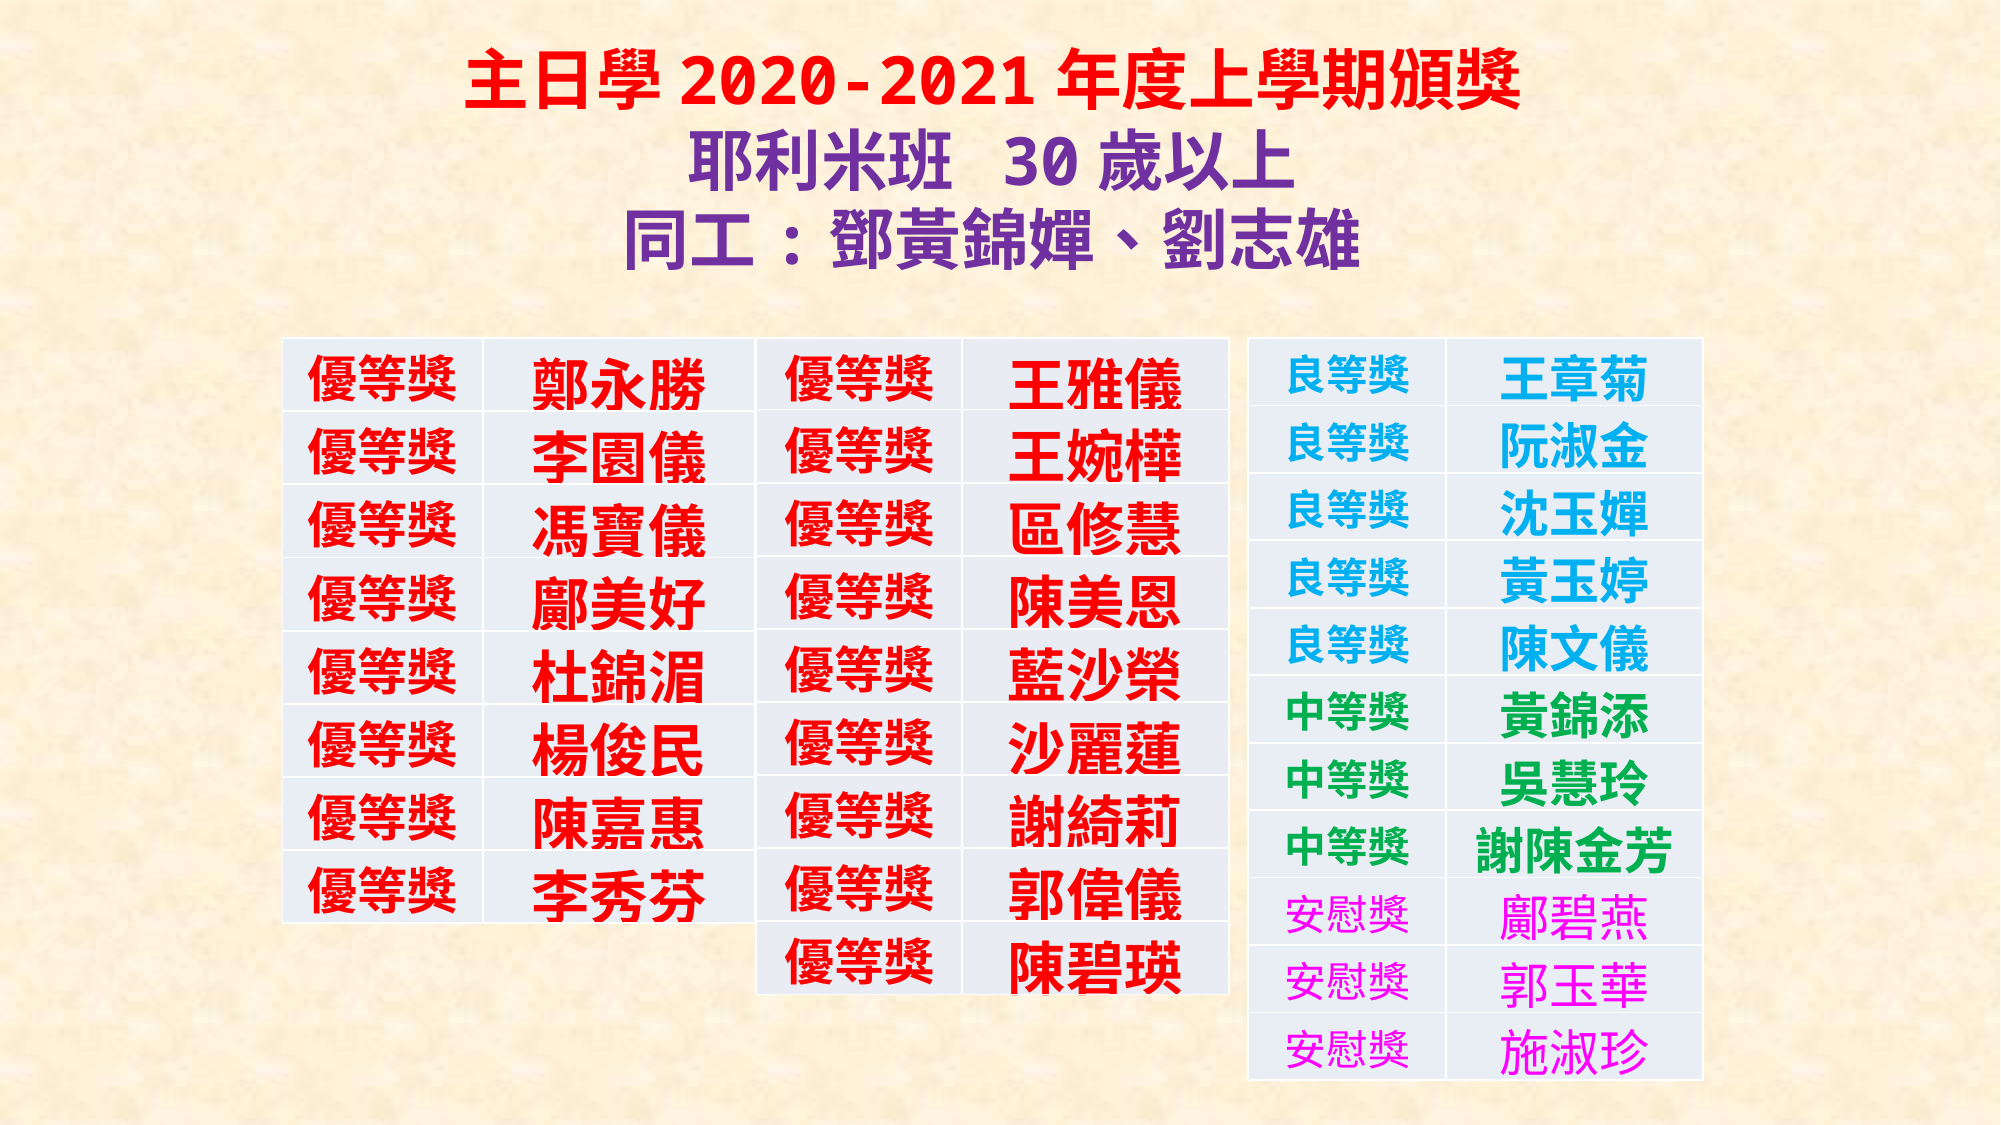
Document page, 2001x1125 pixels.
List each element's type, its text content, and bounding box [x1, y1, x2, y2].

table_cell 安慰獎 [1249, 878, 1445, 944]
table_cell 優等獎 [283, 851, 482, 922]
table_header 優等獎 [283, 339, 482, 410]
table_cell 良等獎 [1249, 406, 1445, 472]
table_cell 優等獎 [757, 630, 961, 701]
table_cell 優等獎 [757, 557, 961, 628]
table_cell 李秀芬 [484, 851, 754, 922]
table_header 王章菊 [1447, 339, 1702, 405]
table_cell 阮淑金 [1447, 406, 1702, 472]
table_cell 優等獎 [757, 849, 961, 920]
table_cell 陳文儀 [1447, 609, 1702, 674]
table_cell 王婉樺 [963, 410, 1228, 482]
table_cell 沙麗蓮 [963, 703, 1228, 774]
table_header 優等獎 [757, 339, 961, 409]
table_cell 謝綺莉 [963, 776, 1228, 847]
table_header 王雅儀 [963, 339, 1228, 409]
table_header 良等獎 [1249, 339, 1445, 405]
table_cell 郭玉華 [1447, 946, 1702, 1012]
table_cell 鄺美好 [484, 558, 754, 630]
table_cell 馮寶儀 [484, 485, 754, 557]
table_cell 李園儀 [484, 412, 754, 483]
table_cell 楊俊民 [484, 705, 754, 776]
table_cell 中等獎 [1249, 676, 1445, 742]
picture [0, 0, 2001, 1125]
table_cell 優等獎 [757, 410, 961, 482]
table_cell 安慰獎 [1249, 1013, 1445, 1079]
table_cell 良等獎 [1249, 609, 1445, 674]
table_cell 中等獎 [1249, 744, 1445, 809]
table_cell 優等獎 [283, 558, 482, 630]
table_cell 優等獎 [757, 484, 961, 555]
table_cell 謝陳金芳 [1447, 811, 1702, 877]
table_cell 杜錦湄 [484, 632, 754, 703]
table_cell 中等獎 [1249, 811, 1445, 877]
table_cell 優等獎 [283, 485, 482, 557]
table_cell 優等獎 [283, 778, 482, 849]
table_cell 沈玉嬋 [1447, 474, 1702, 539]
table_cell 陳碧瑛 [963, 922, 1228, 994]
table_cell 施淑珍 [1447, 1013, 1702, 1079]
table_cell 優等獎 [283, 632, 482, 703]
table_cell 良等獎 [1249, 474, 1445, 539]
table_cell 優等獎 [283, 412, 482, 483]
table_cell 區修慧 [963, 484, 1228, 555]
table_cell 黃錦添 [1447, 676, 1702, 742]
table_cell 陳嘉惠 [484, 778, 754, 849]
table_header 鄭永勝 [484, 339, 754, 410]
table_cell 郭偉儀 [963, 849, 1228, 920]
table_cell 安慰獎 [1249, 946, 1445, 1012]
table_cell 優等獎 [757, 922, 961, 994]
table_cell 黃玉婷 [1447, 541, 1702, 607]
table_cell 吳慧玲 [1447, 744, 1702, 809]
table_cell 陳美恩 [963, 557, 1228, 628]
table_cell 優等獎 [757, 776, 961, 847]
table_cell 優等獎 [283, 705, 482, 776]
table_cell 優等獎 [757, 703, 961, 774]
table_cell 良等獎 [1249, 541, 1445, 607]
table_cell 鄺碧燕 [1447, 878, 1702, 944]
text_box 主日學2020-2021年度上學期頒獎 耶利米班 30歲以上 同工:鄧黃錦嬋、劉志雄 [277, 30, 1707, 366]
table_cell 藍沙榮 [963, 630, 1228, 701]
